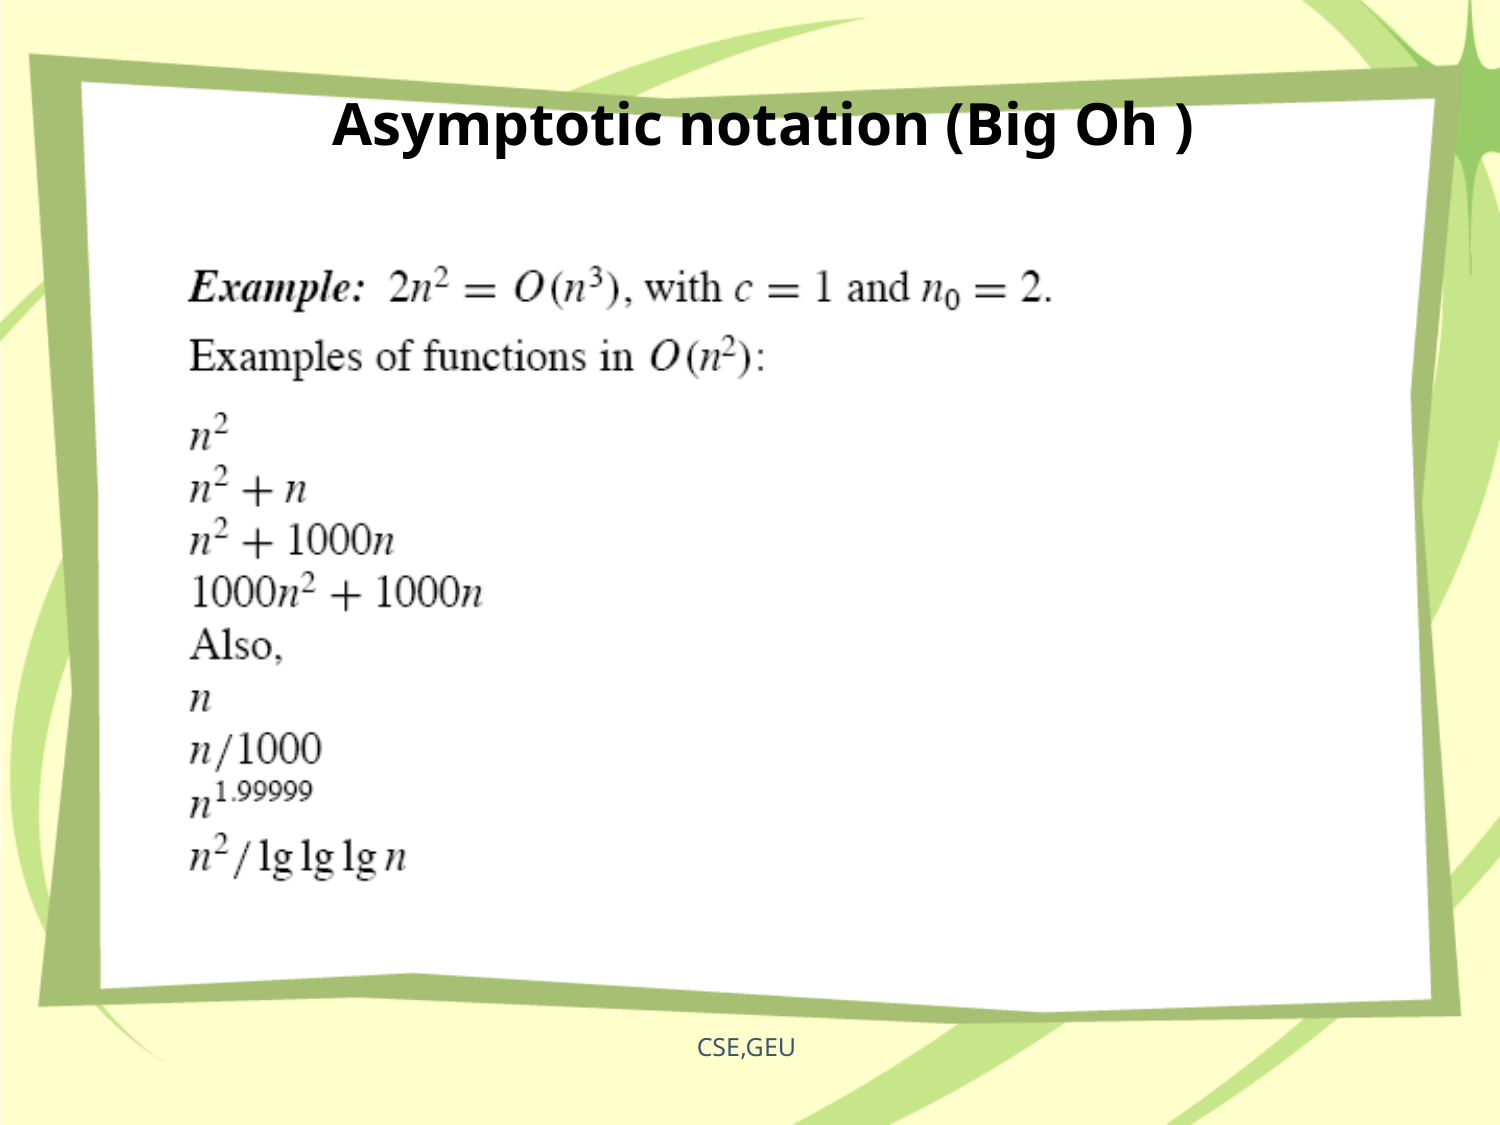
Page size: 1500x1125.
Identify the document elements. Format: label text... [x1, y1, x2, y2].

footer CSE,GEU [512, 1024, 988, 1103]
title Asymptotic notation (Big Oh ) [88, 59, 1439, 185]
picture [0, 0, 1500, 1125]
